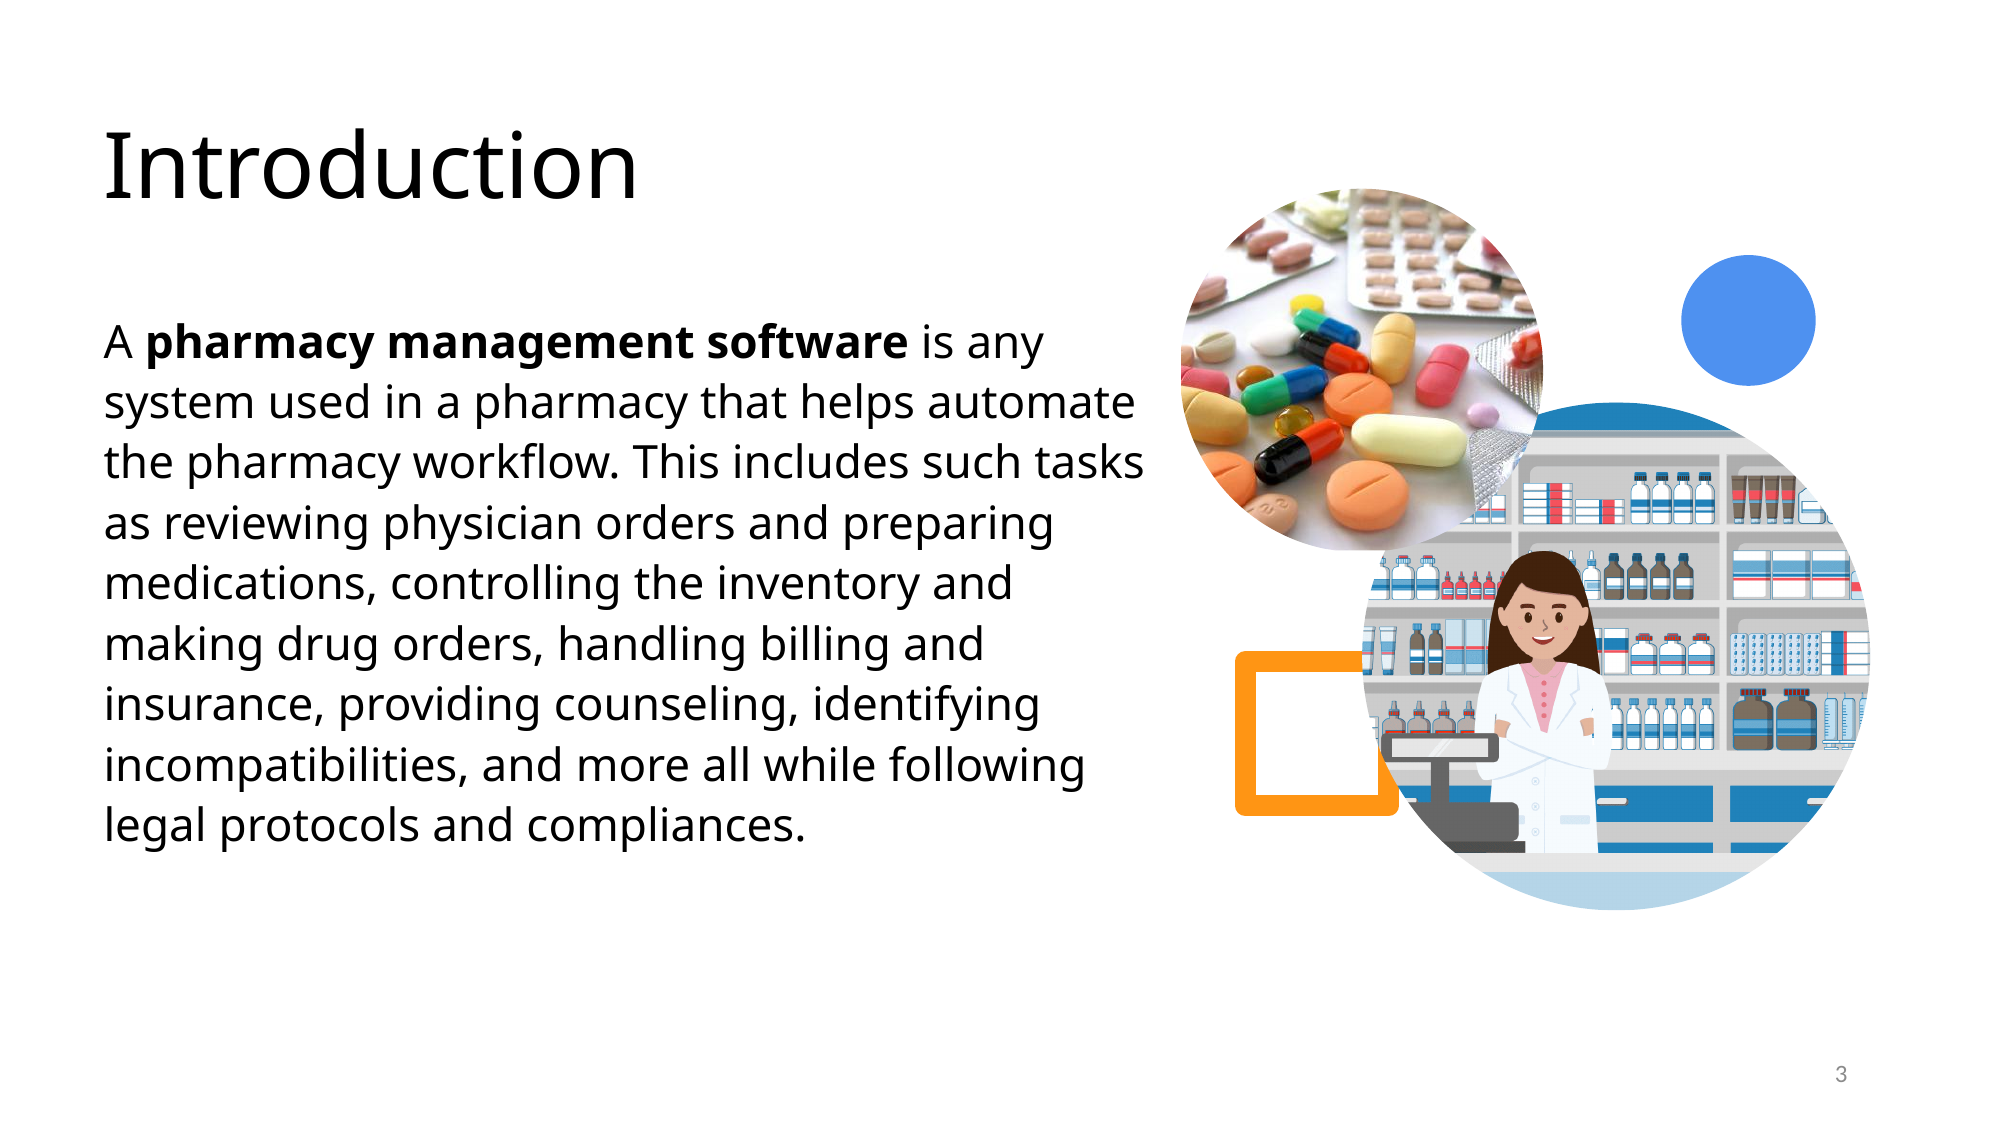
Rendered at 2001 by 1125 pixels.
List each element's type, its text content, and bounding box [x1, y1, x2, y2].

picture [1181, 188, 1871, 911]
slide_number 3 [1412, 1042, 1863, 1103]
list A pharmacy management software is any system used in a pharmacy that helps automate the pharmacy workflow. This includes such tasks as reviewing physician orders and preparing medications, controlling the inventory and making drug orders, handling billing and insurance, providing counseling, identifying incompatibilities, and more all while following legal protocols and compliances. [88, 299, 1170, 1043]
title Introduction [88, 59, 1041, 278]
